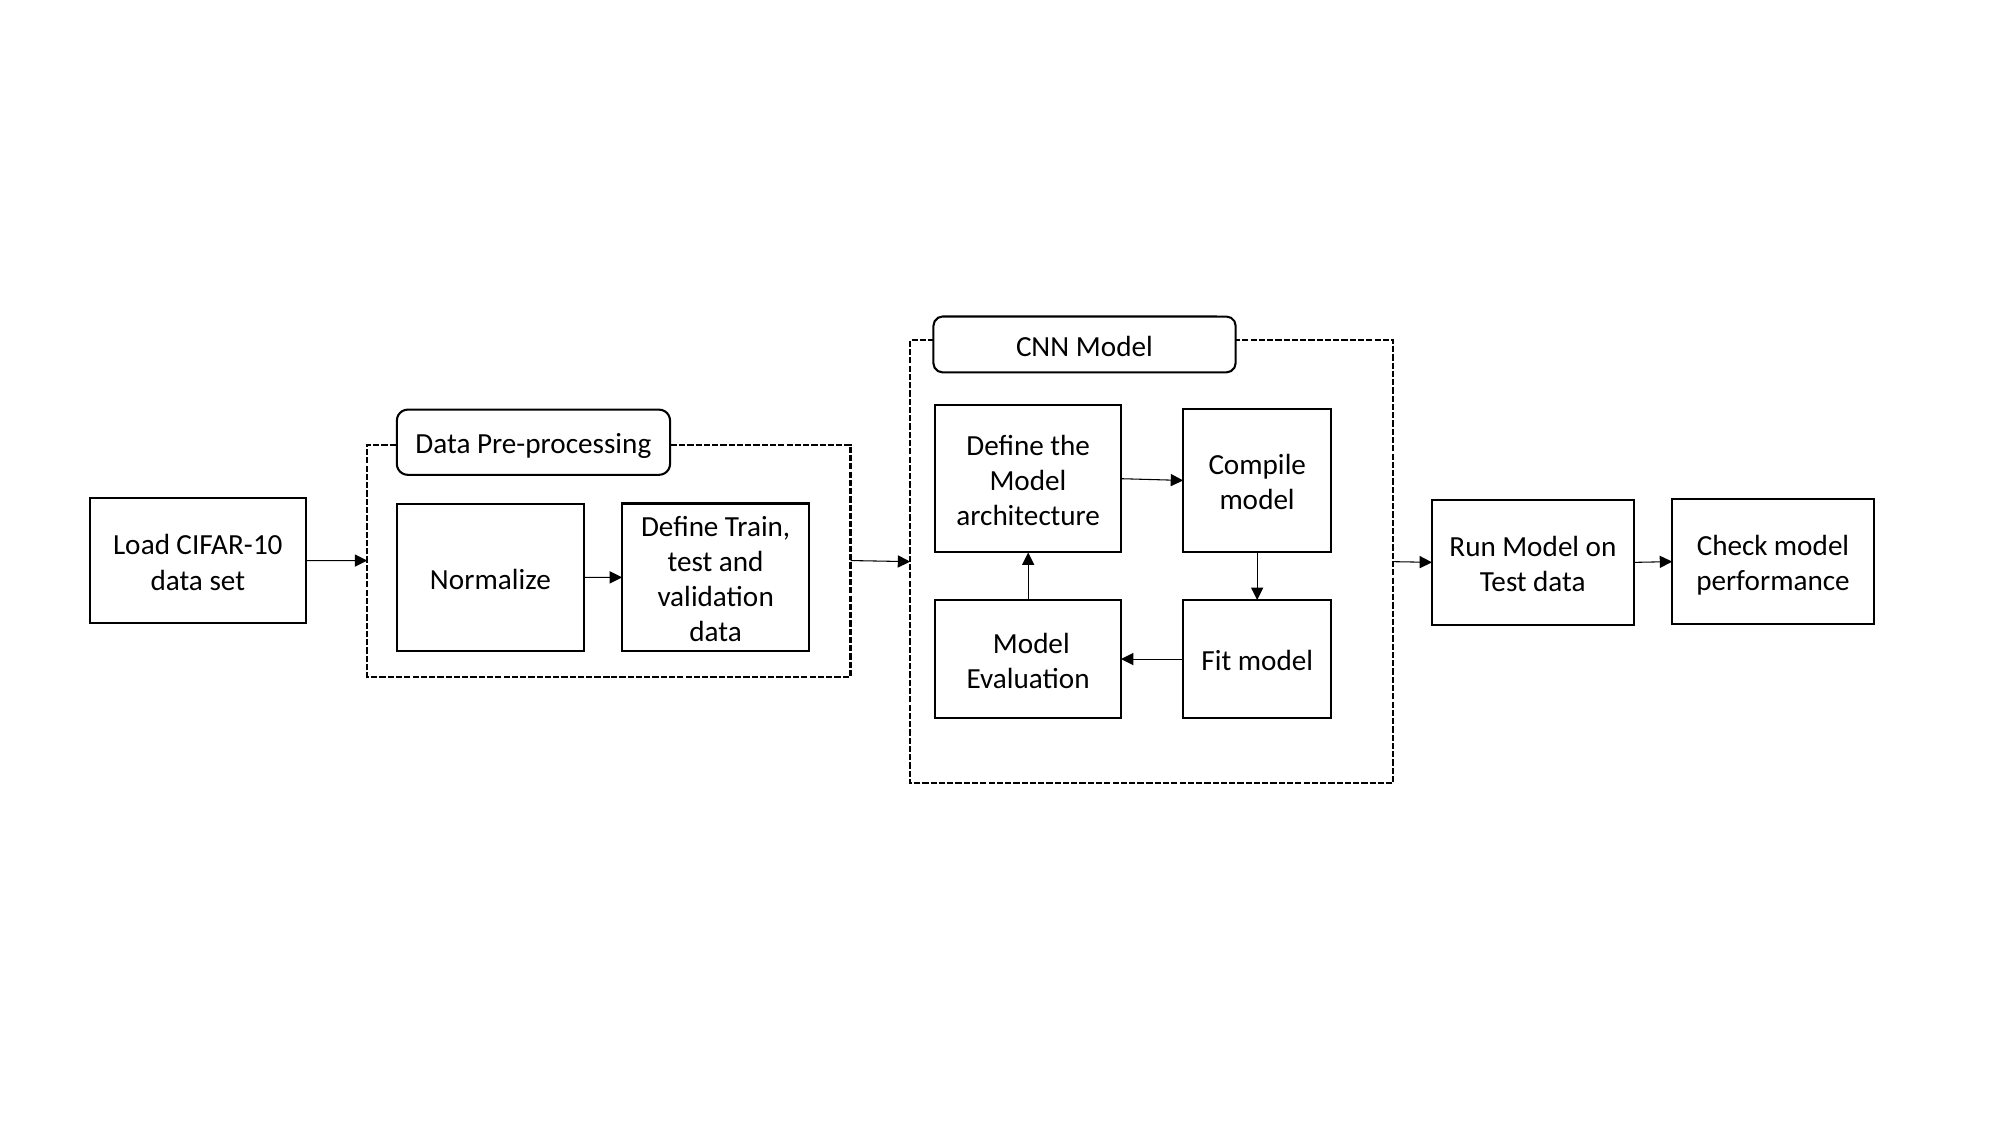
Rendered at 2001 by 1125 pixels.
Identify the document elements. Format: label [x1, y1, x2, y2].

text_box [89, 316, 1874, 784]
